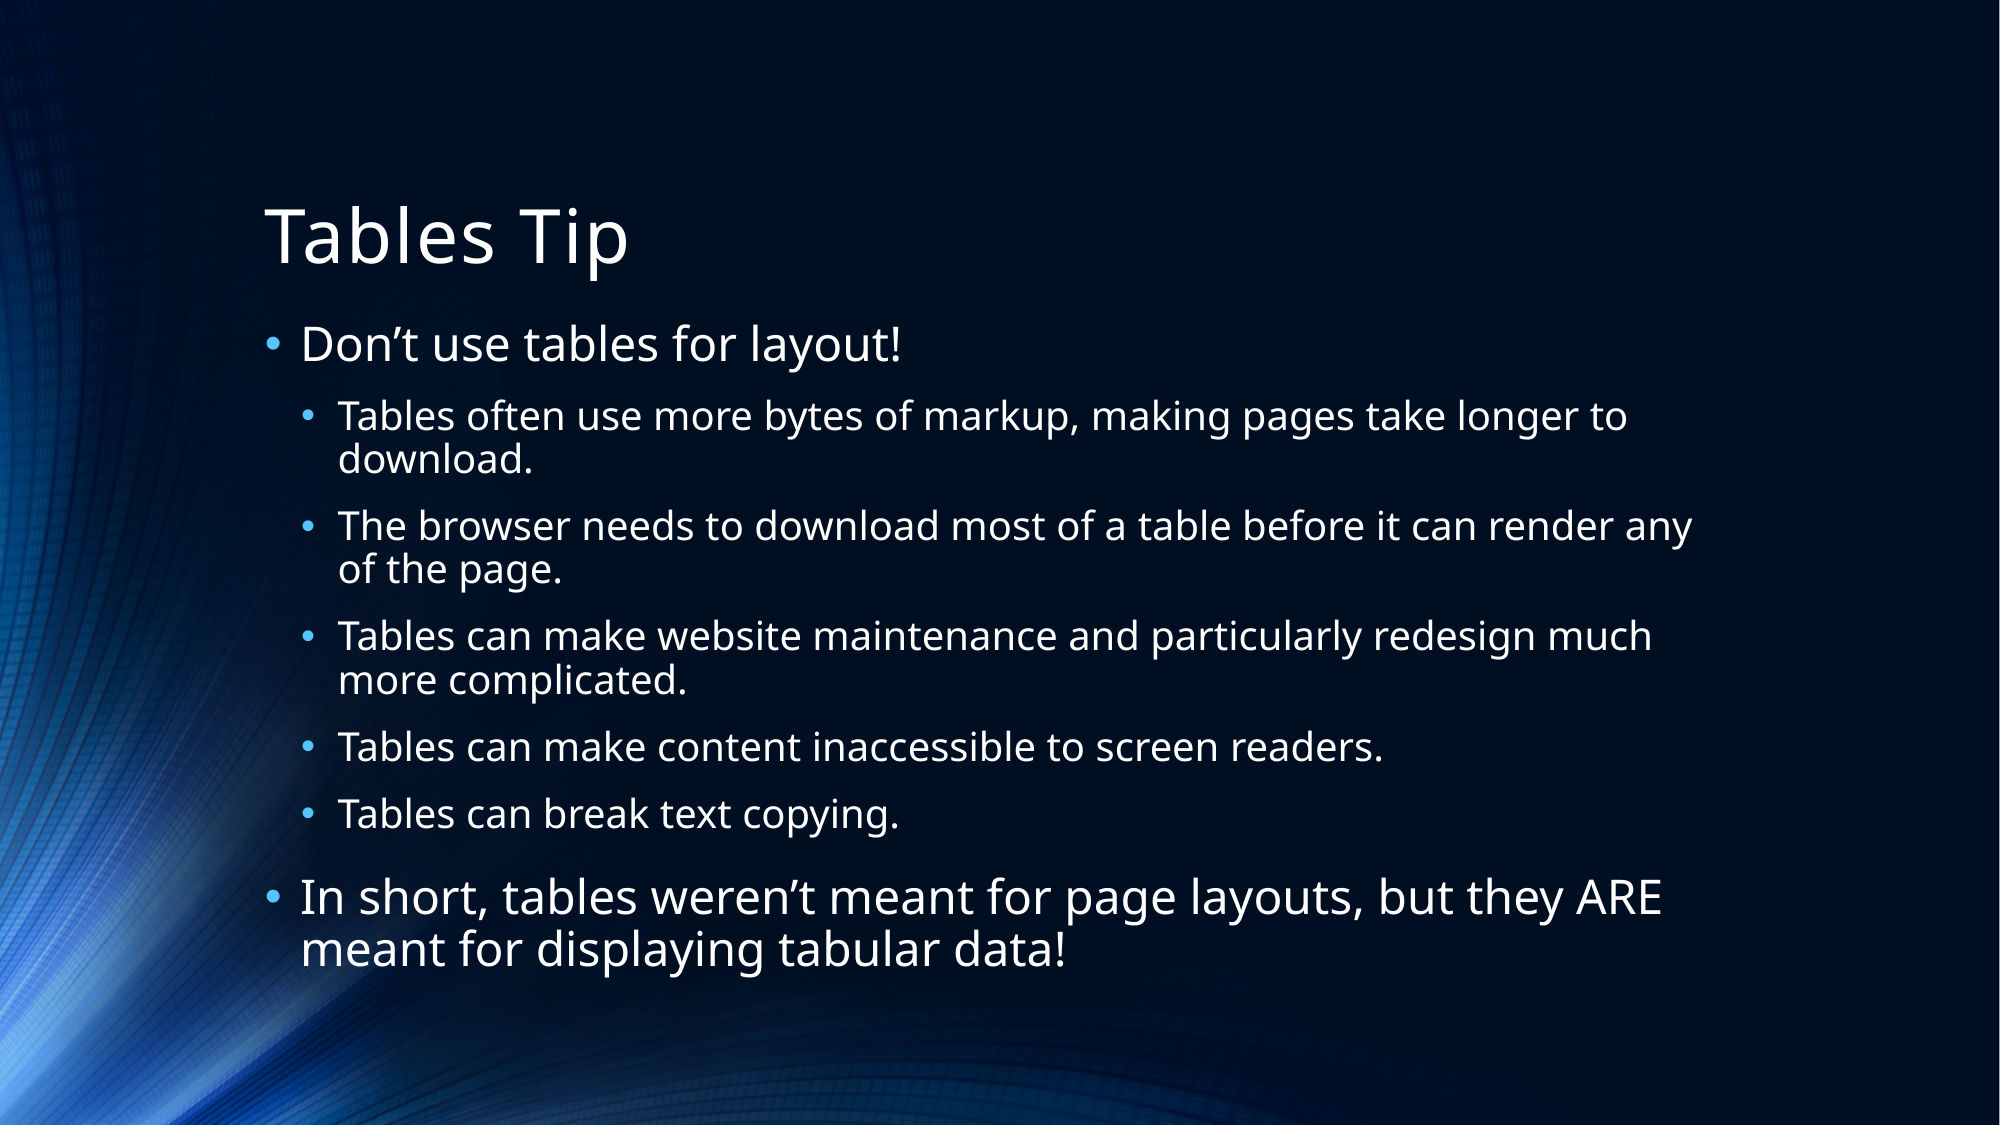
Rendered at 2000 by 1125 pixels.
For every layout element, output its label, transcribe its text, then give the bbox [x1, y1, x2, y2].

picture [0, 0, 2000, 1125]
title Tables Tip [249, 62, 1750, 288]
list Don’t use tables for layout! Tables often use more bytes of markup, making pages take longer to download. The browser needs to download most of a table before it can render any of the page. Tables can make website maintenance and particularly redesign much more complicated. Tables can make content inaccessible to screen readers. Tables can break text copying. In short, tables weren’t meant for page layouts, but they ARE meant for displaying tabular data! [249, 312, 1749, 988]
